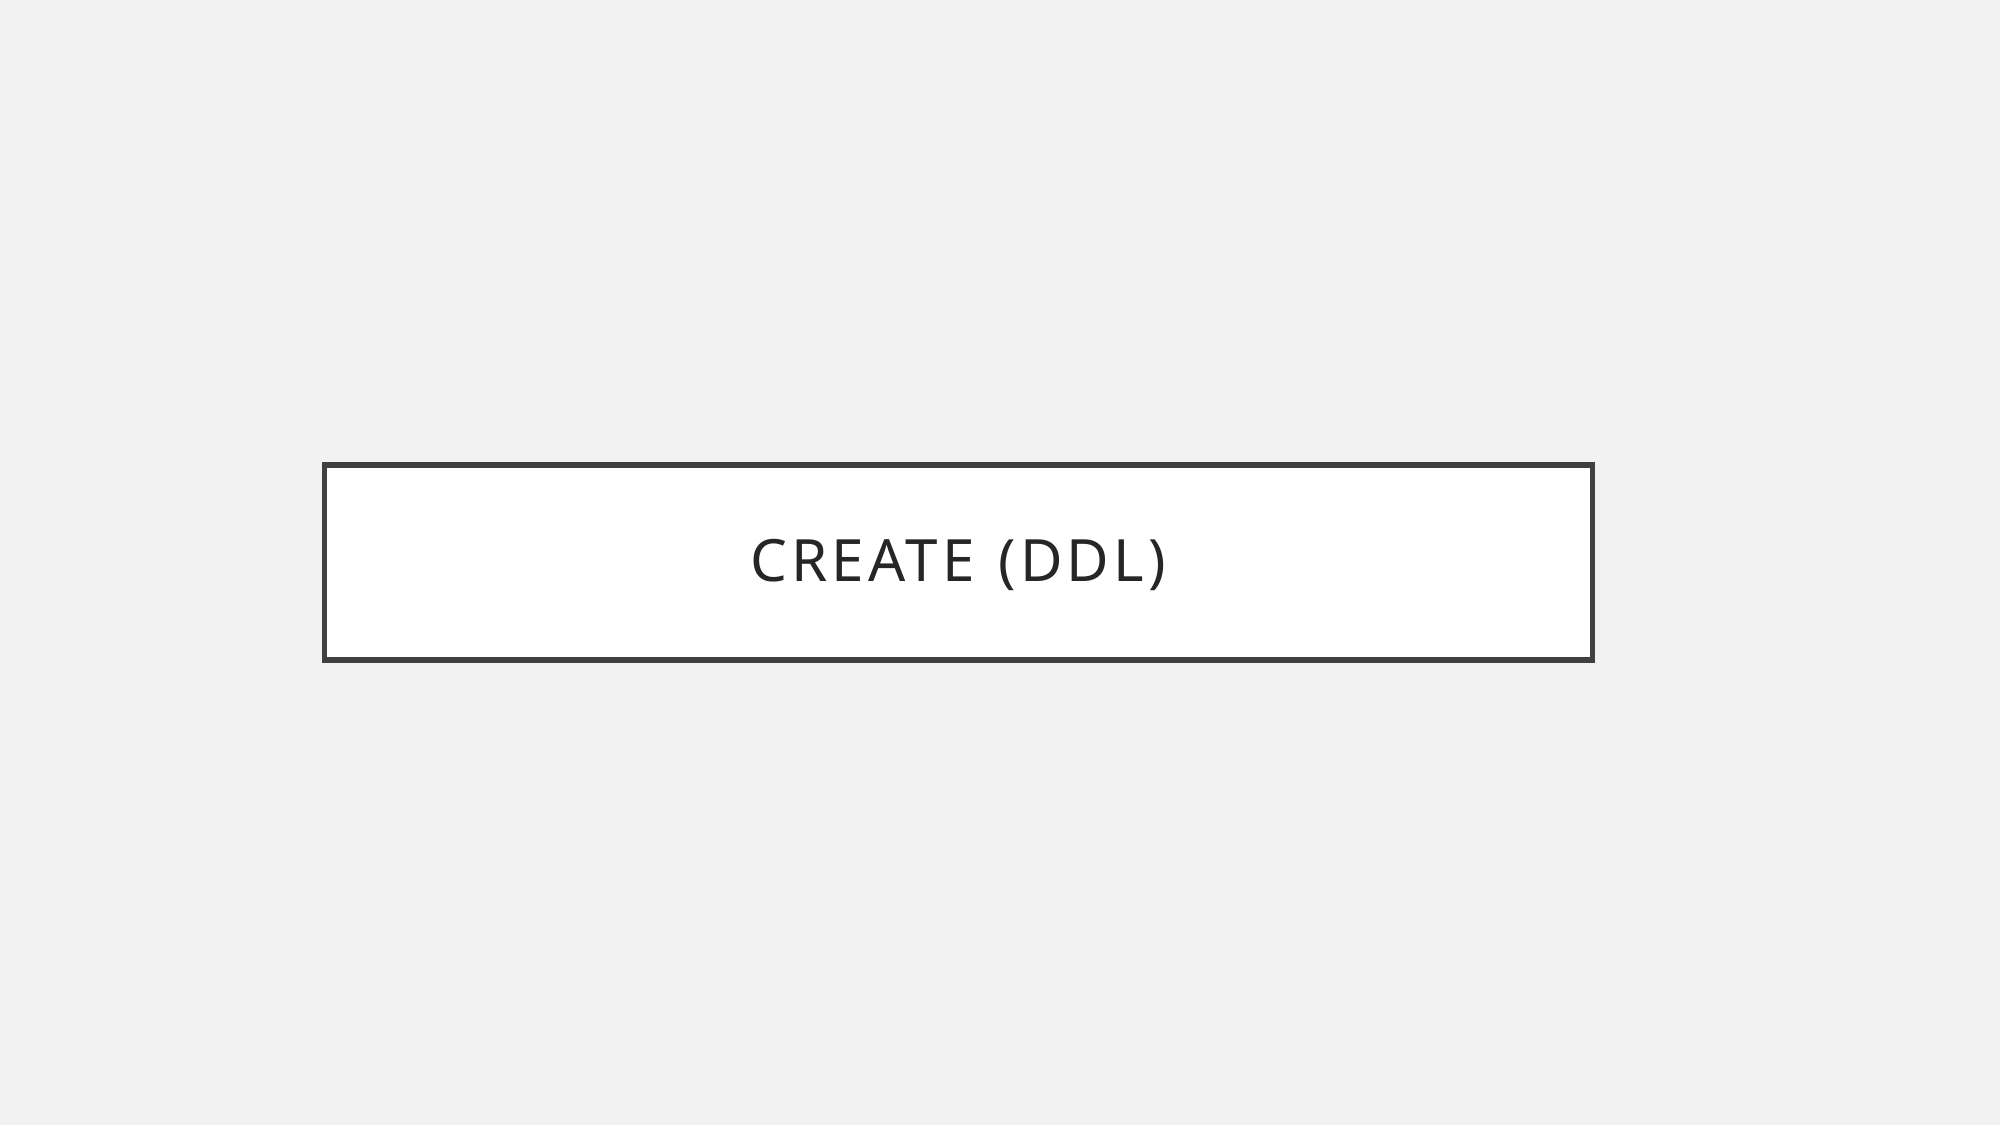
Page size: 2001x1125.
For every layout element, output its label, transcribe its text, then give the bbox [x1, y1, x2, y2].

title Create (ddl) [322, 462, 1595, 663]
